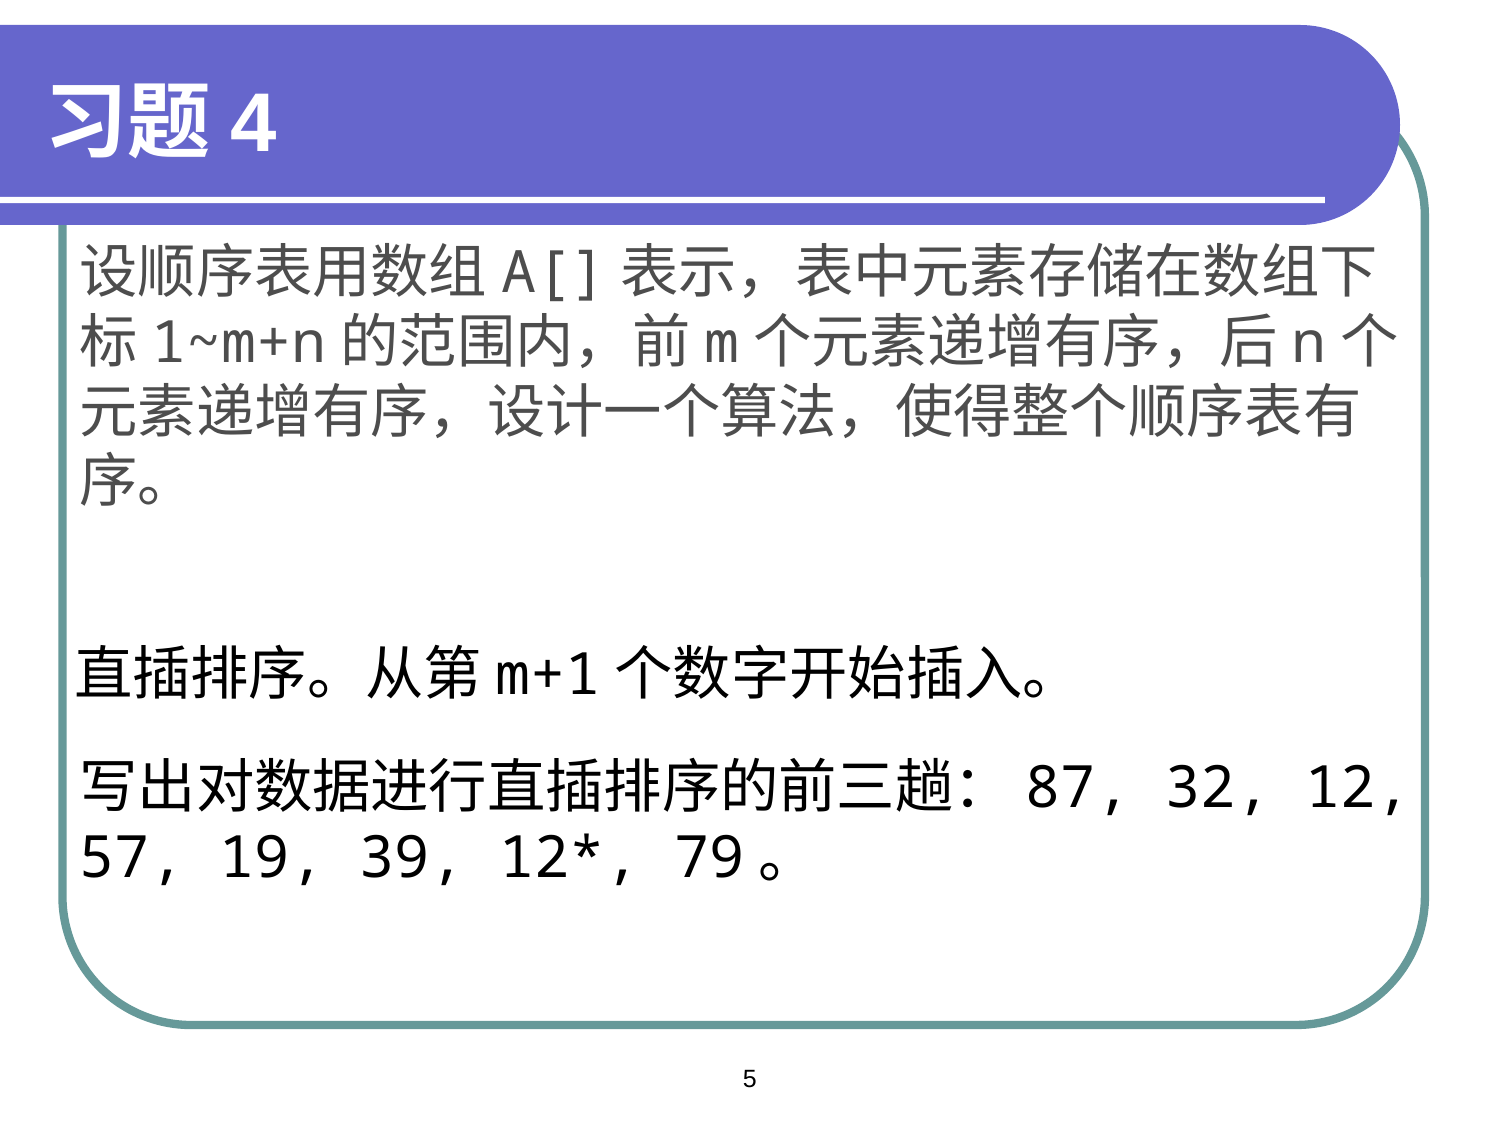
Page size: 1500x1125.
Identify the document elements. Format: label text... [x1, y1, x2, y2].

text_box 5 [512, 1024, 988, 1100]
text_box 设顺序表用数组A[]表示，表中元素存储在数组下标1~m+n的范围内，前m个元素递增有序，后n个元素递增有序，设计一个算法，使得整个顺序表有序。 [64, 226, 1446, 521]
text_box 直插排序。从第m+1个数字开始插入。 [59, 628, 1452, 714]
text_box 习题4 [29, 42, 1345, 193]
text_box 写出对数据进行直插排序的前三趟：87, 32, 12, 57, 19, 39, 12*, 79。 [64, 742, 1457, 897]
